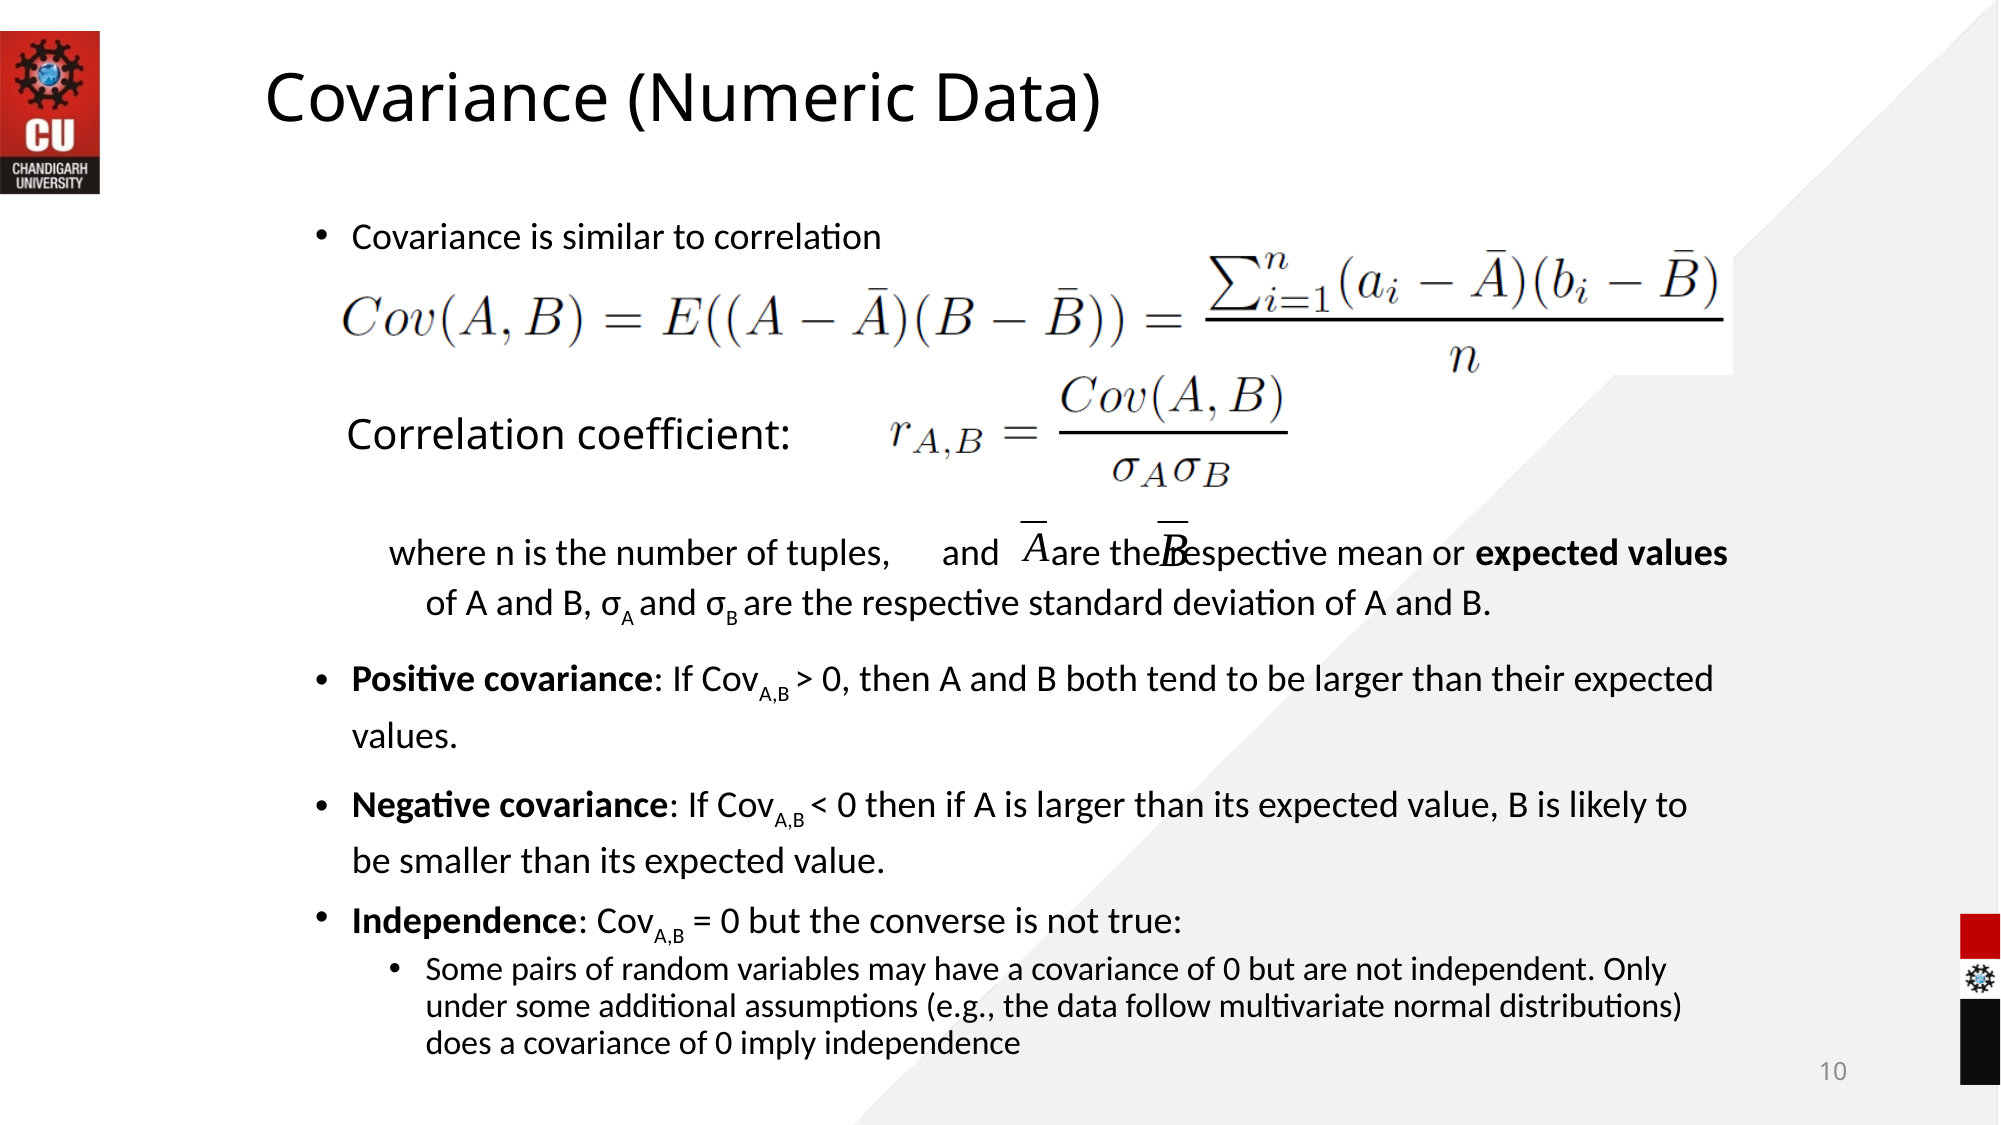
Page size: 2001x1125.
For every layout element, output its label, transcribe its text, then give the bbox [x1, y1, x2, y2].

text_box Correlation coefficient: [331, 400, 807, 465]
slide_number 10 [1412, 1042, 1863, 1103]
title Covariance (Numeric Data) [249, 50, 1750, 150]
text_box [1149, 510, 1199, 575]
list Covariance is similar to correlation where n is the number of tuples, and are the respective mean or expected values of A and B, σA and σB are the respective standard deviation of A and B. Positive covariance: If CovA,B > 0, then A and B both tend to be larger than their expected values. Negative covariance: If CovA,B < 0 then if A is larger than its expected value, B is likely to be smaller than its expected value. Independence: CovA,B = 0 but the converse is not true: Some pairs of random variables may have a covariance of 0 but are not independent. Only under some additional assumptions (e.g., the data follow multivariate normal distributions) does a covariance of 0 imply independence [300, 200, 1750, 1075]
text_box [1013, 512, 1056, 569]
picture [0, 0, 2001, 1125]
